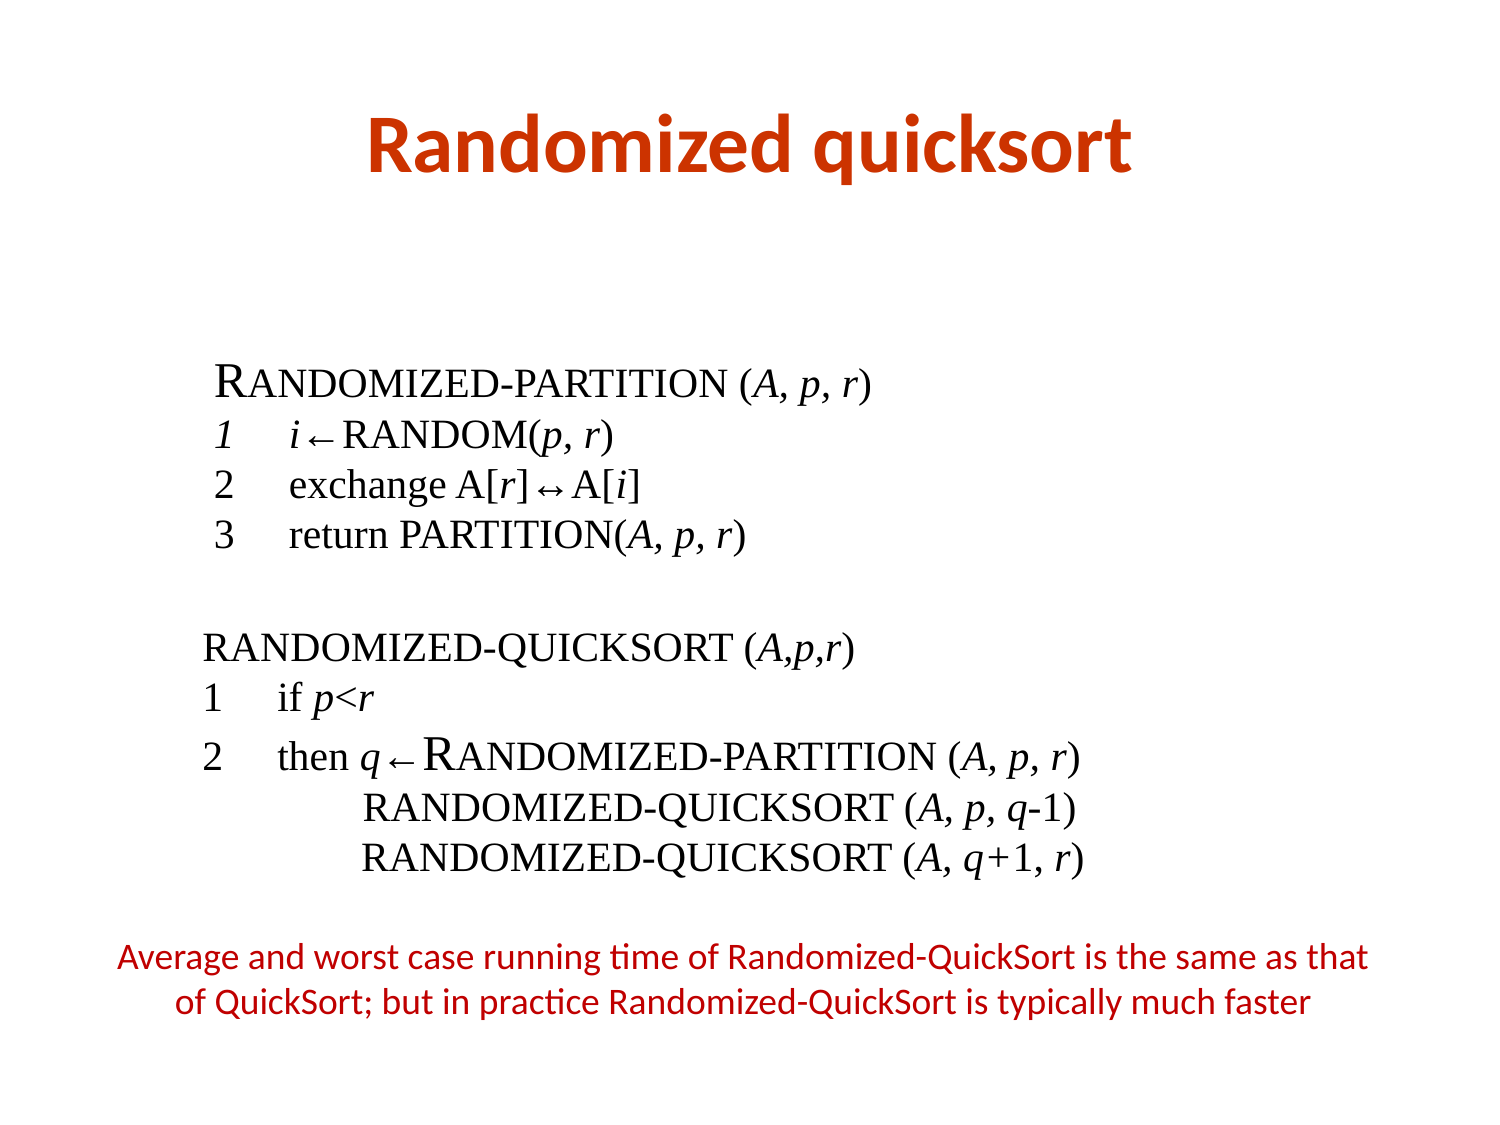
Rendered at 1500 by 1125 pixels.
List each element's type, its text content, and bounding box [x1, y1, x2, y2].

text_box RANDOMIZED-PARTITION (A, p, r) i←RANDOM(p, r) exchange A[r]↔A[i] return PARTITION(A, p, r) [199, 339, 1371, 615]
title Randomized quicksort [75, 45, 1425, 233]
text_box RANDOMIZED-QUICKSORT (A,p,r) if p<r then q←RANDOMIZED-PARTITION (A, p, r) RANDOMIZED-QUICKSORT (A, p, q-1) RANDOMIZED-QUICKSORT (A, q+1, r) [187, 612, 1243, 888]
text_box Average and worst case running time of Randomized-QuickSort is the same as that of QuickSort; but in practice Randomized-QuickSort is typically much faster [99, 924, 1388, 1030]
